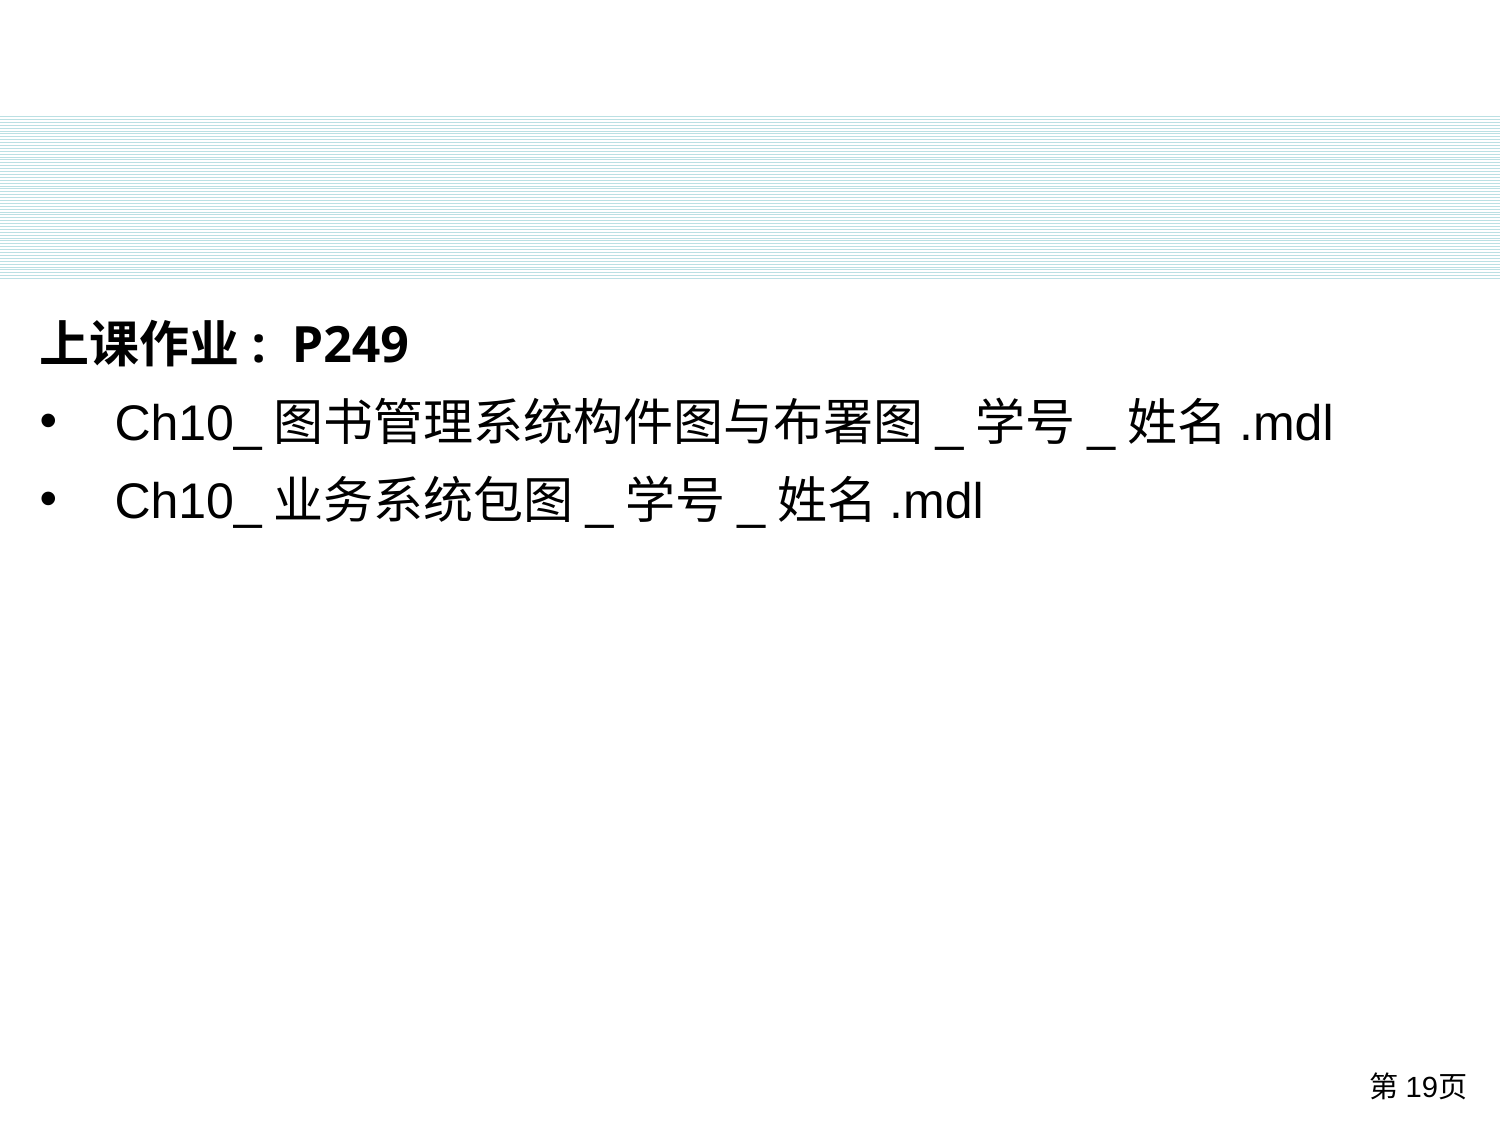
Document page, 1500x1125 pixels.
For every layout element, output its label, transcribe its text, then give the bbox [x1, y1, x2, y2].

slide_number 第19页 [1131, 1060, 1483, 1118]
text_box 上课作业: P249 Ch10_图书管理系统构件图与布署图_学号_姓名.mdl Ch10_业务系统包图_学号_姓名.mdl [24, 287, 1388, 614]
